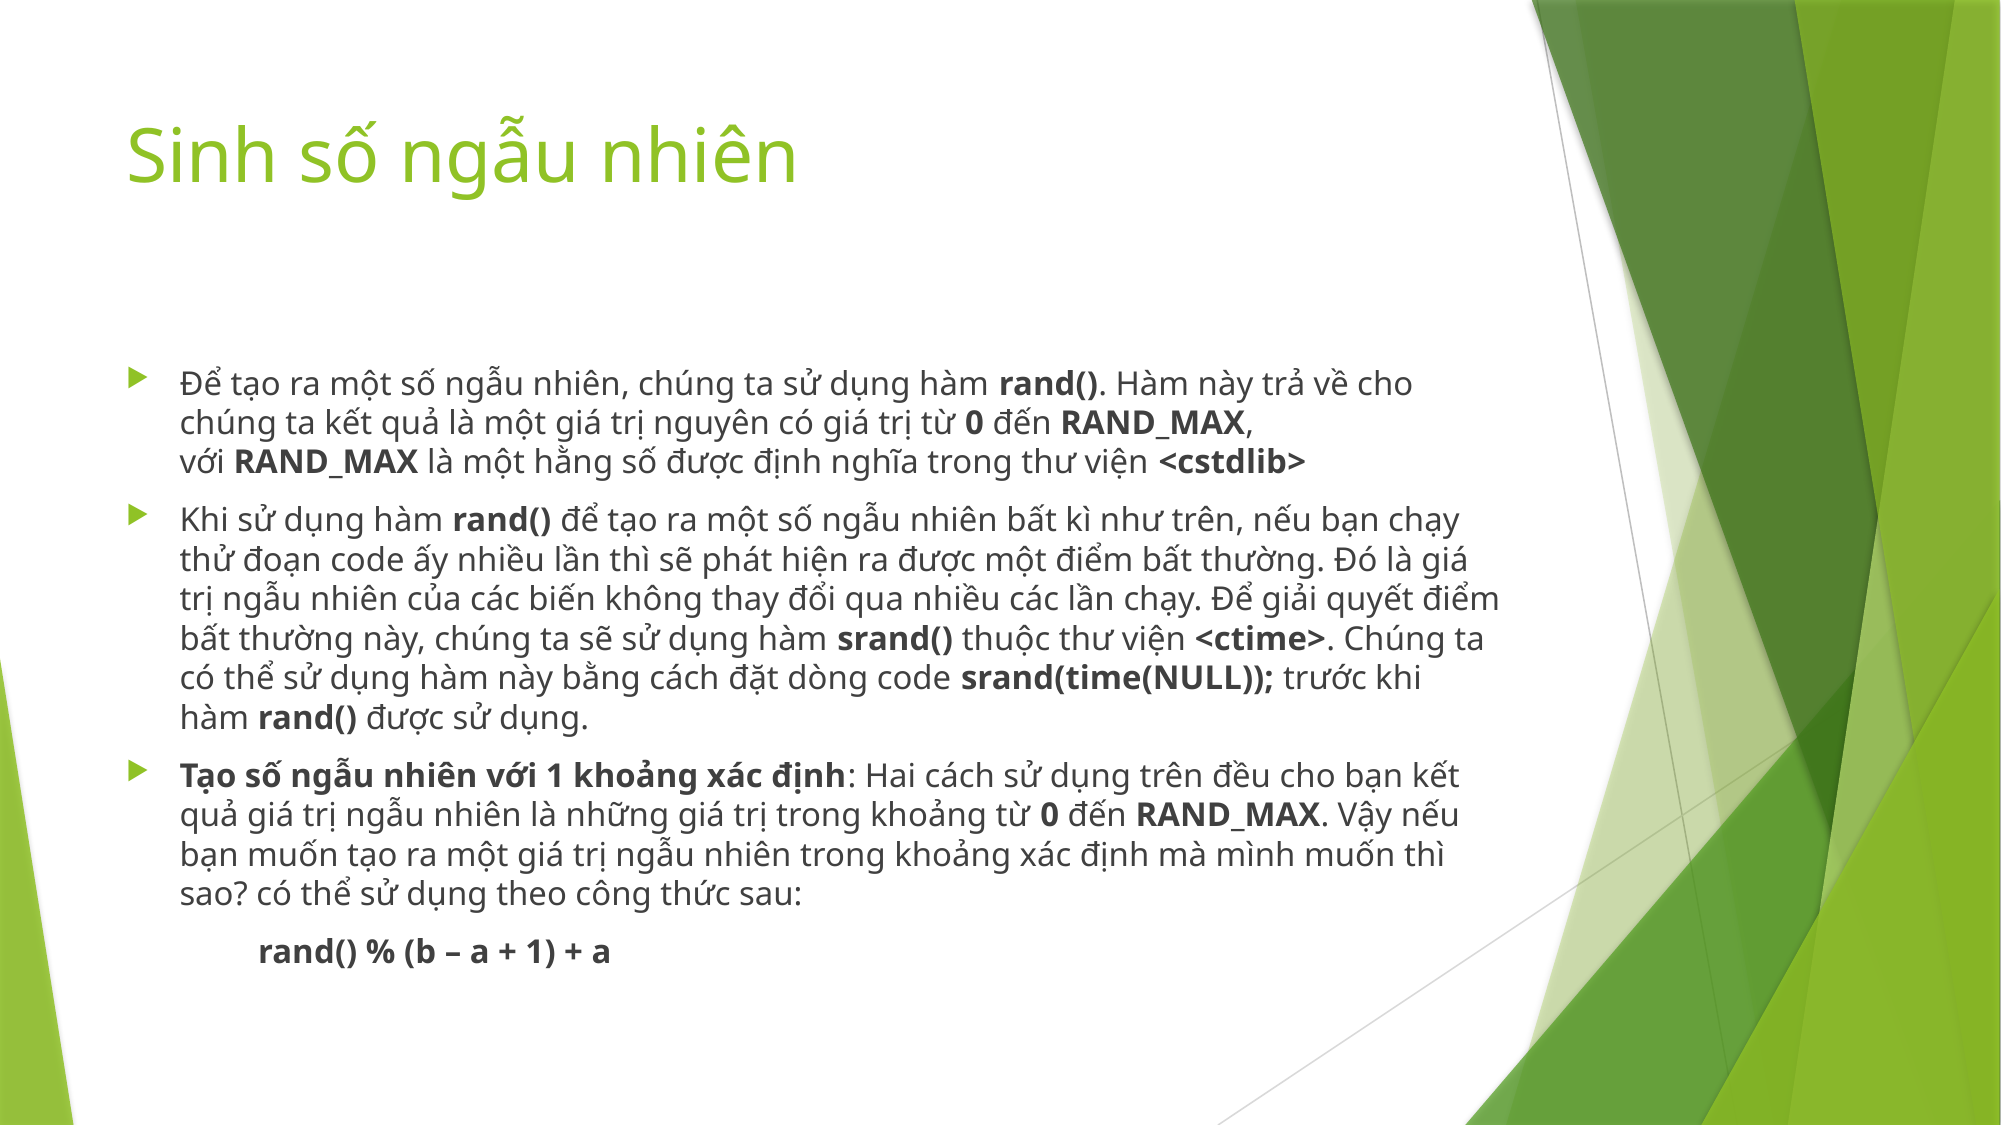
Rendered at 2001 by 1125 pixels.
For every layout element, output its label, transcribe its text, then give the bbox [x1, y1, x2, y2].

list Để tạo ra một số ngẫu nhiên, chúng ta sử dụng hàm rand(). Hàm này trả về cho chúng ta kết quả là một giá trị nguyên có giá trị từ 0 đến RAND_MAX, với RAND_MAX là một hằng số được định nghĩa trong thư viện <cstdlib> Khi sử dụng hàm rand() để tạo ra một số ngẫu nhiên bất kì như trên, nếu bạn chạy thử đoạn code ấy nhiều lần thì sẽ phát hiện ra được một điểm bất thường. Đó là giá trị ngẫu nhiên của các biến không thay đổi qua nhiều các lần chạy. Để giải quyết điểm bất thường này, chúng ta sẽ sử dụng hàm srand() thuộc thư viện <ctime>. Chúng ta có thể sử dụng hàm này bằng cách đặt dòng code srand(time(NULL)); trước khi hàm rand() được sử dụng. Tạo số ngẫu nhiên với 1 khoảng xác định: Hai cách sử dụng trên đều cho bạn kết quả giá trị ngẫu nhiên là những giá trị trong khoảng từ 0 đến RAND_MAX. Vậy nếu bạn muốn tạo ra một giá trị ngẫu nhiên trong khoảng xác định mà mình muốn thì sao? có thể sử dụng theo công thức sau: rand() % (b – a + 1) + a [111, 354, 1522, 992]
title Sinh số ngẫu nhiên [111, 99, 1522, 317]
